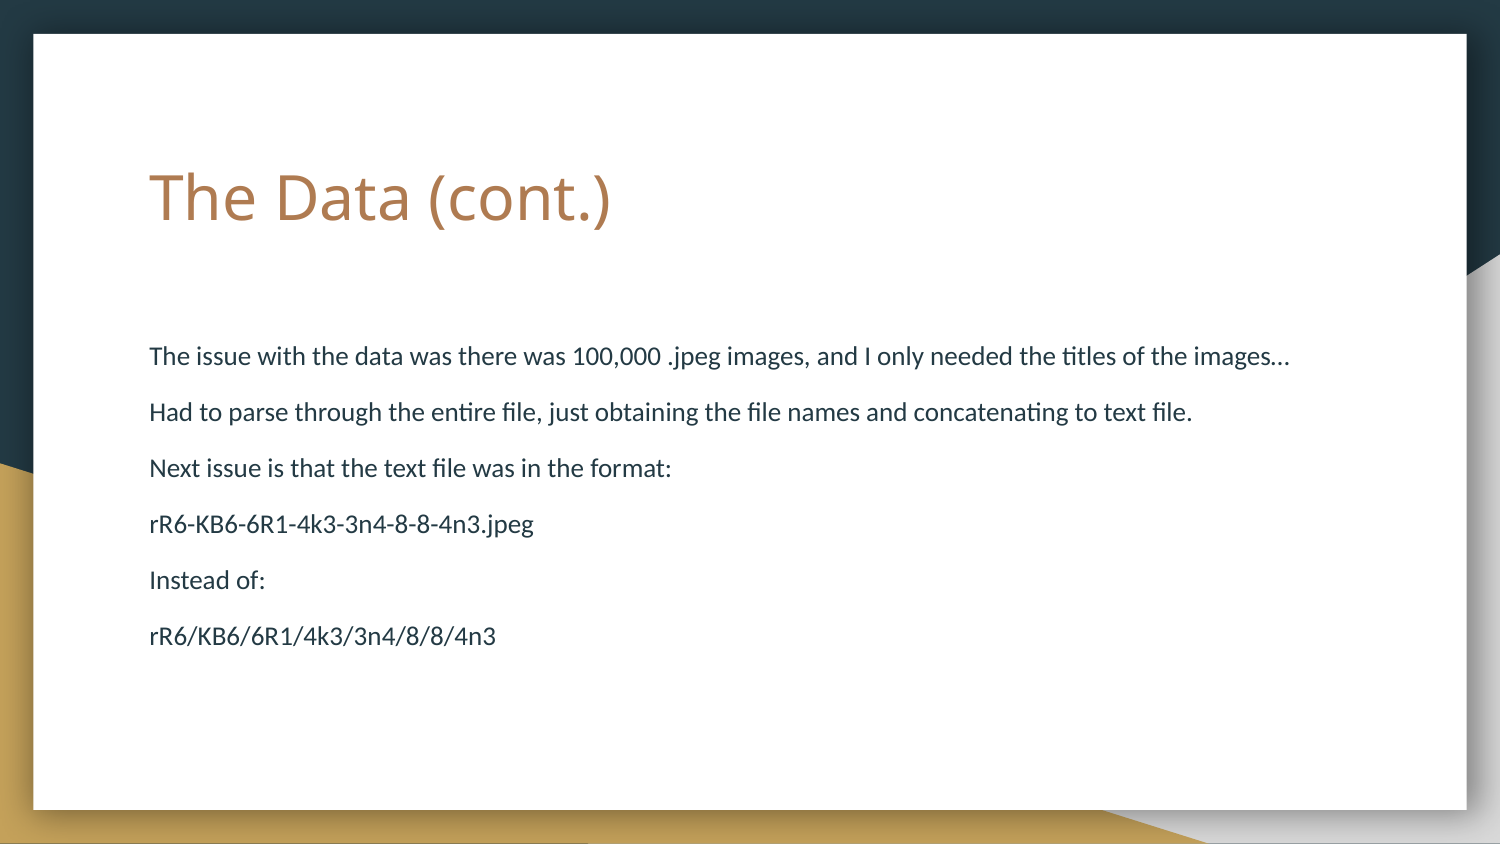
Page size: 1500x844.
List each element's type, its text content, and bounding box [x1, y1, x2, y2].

title The Data (cont.) [134, 138, 1366, 296]
list The issue with the data was there was 100,000 .jpeg images, and I only needed the titles of the images… Had to parse through the entire file, just obtaining the file names and concatenating to text file. Next issue is that the text file was in the format: rR6-KB6-6R1-4k3-3n4-8-8-4n3.jpeg Instead of: rR6/KB6/6R1/4k3/3n4/8/8/4n3 [134, 326, 1366, 729]
